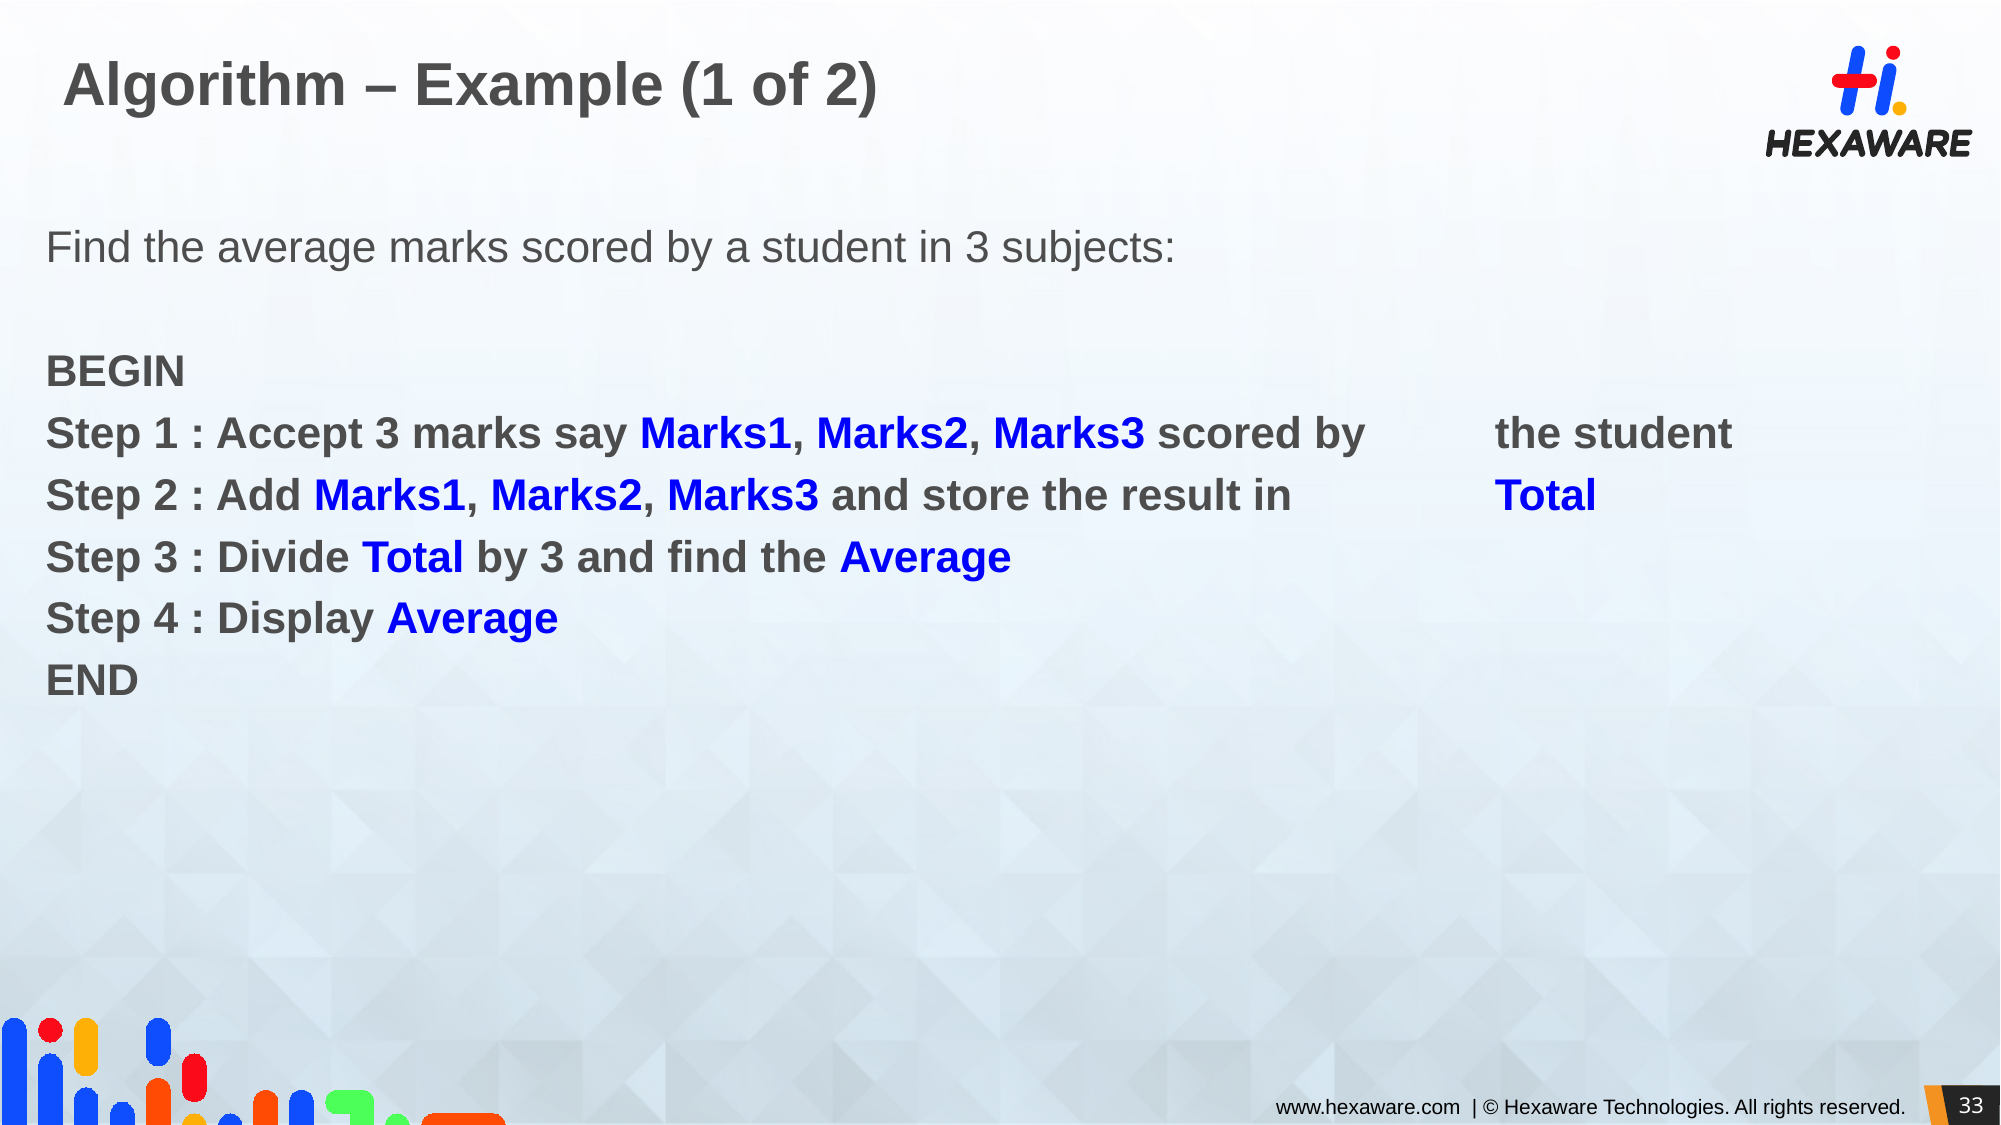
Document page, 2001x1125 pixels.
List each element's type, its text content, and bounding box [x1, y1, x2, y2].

picture [0, 0, 2001, 1125]
list Find the average marks scored by a student in 3 subjects: BEGIN Step 1 : Accept 3 marks say Marks1, Marks2, Marks3 scored by the student Step 2 : Add Marks1, Marks2, Marks3 and store the result in Total Step 3 : Divide Total by 3 and find the Average Step 4 : Display Average END [34, 212, 1899, 1017]
title Algorithm – Example (1 of 2) [50, 39, 1925, 124]
